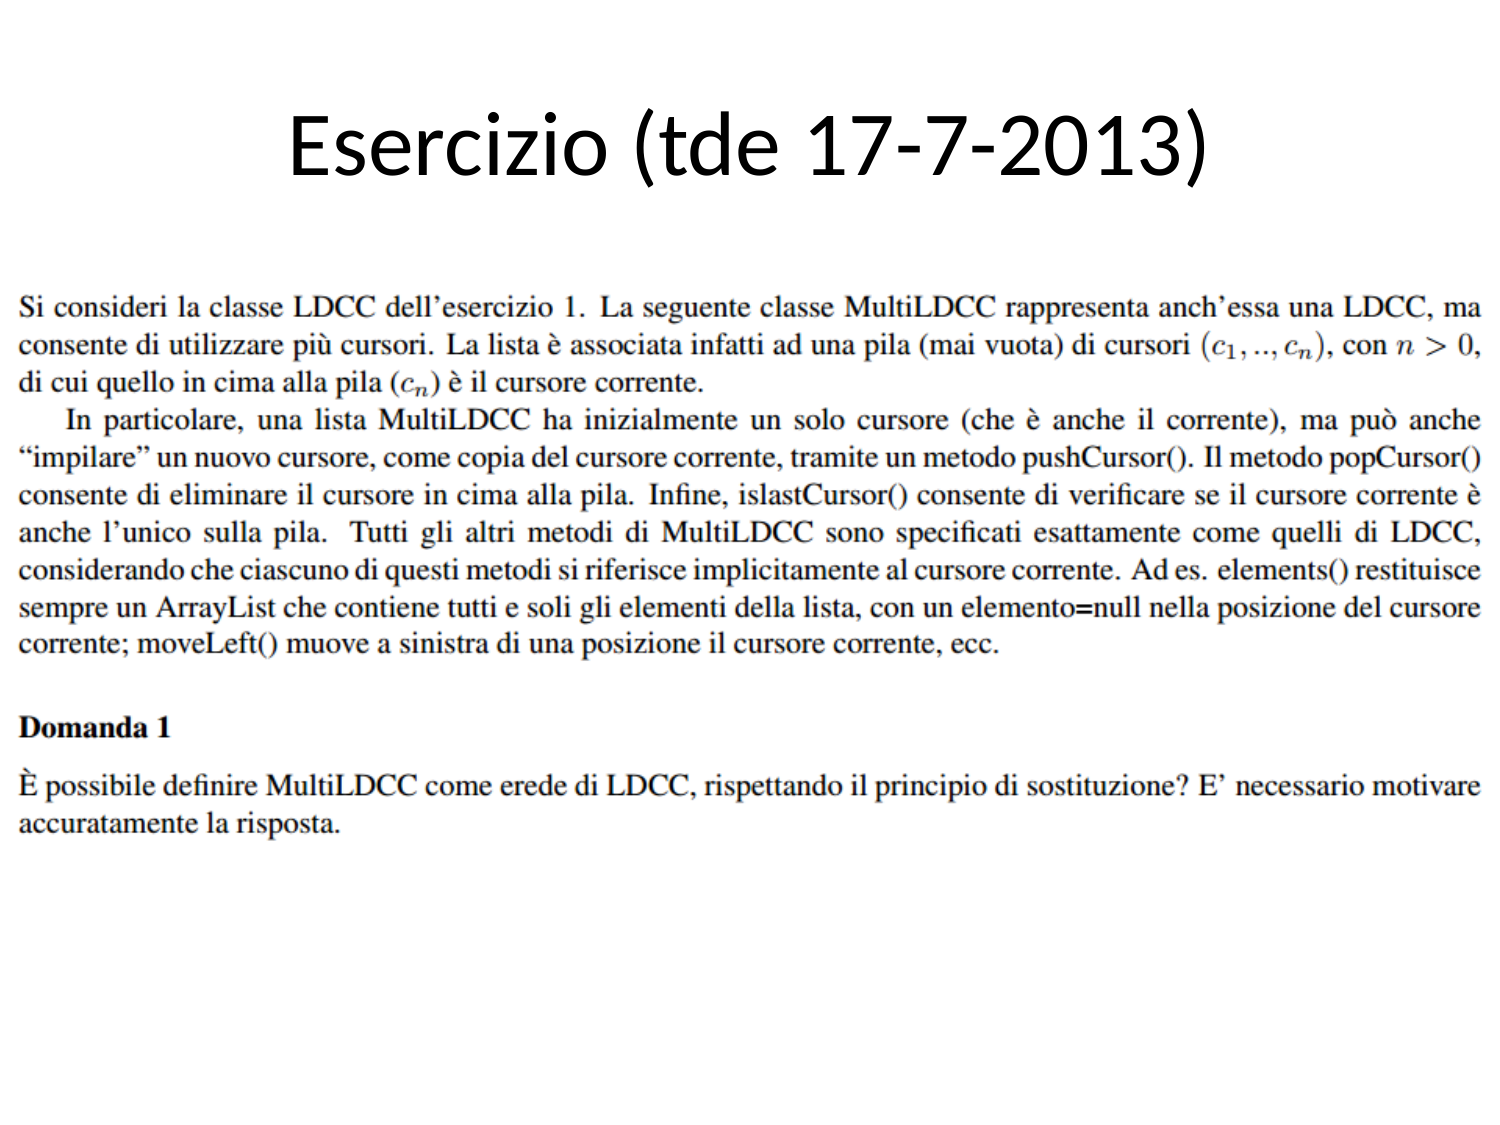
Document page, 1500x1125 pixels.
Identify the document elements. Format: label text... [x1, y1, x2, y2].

picture [9, 281, 1491, 844]
title Esercizio (tde 17-7-2013) [75, 45, 1425, 233]
